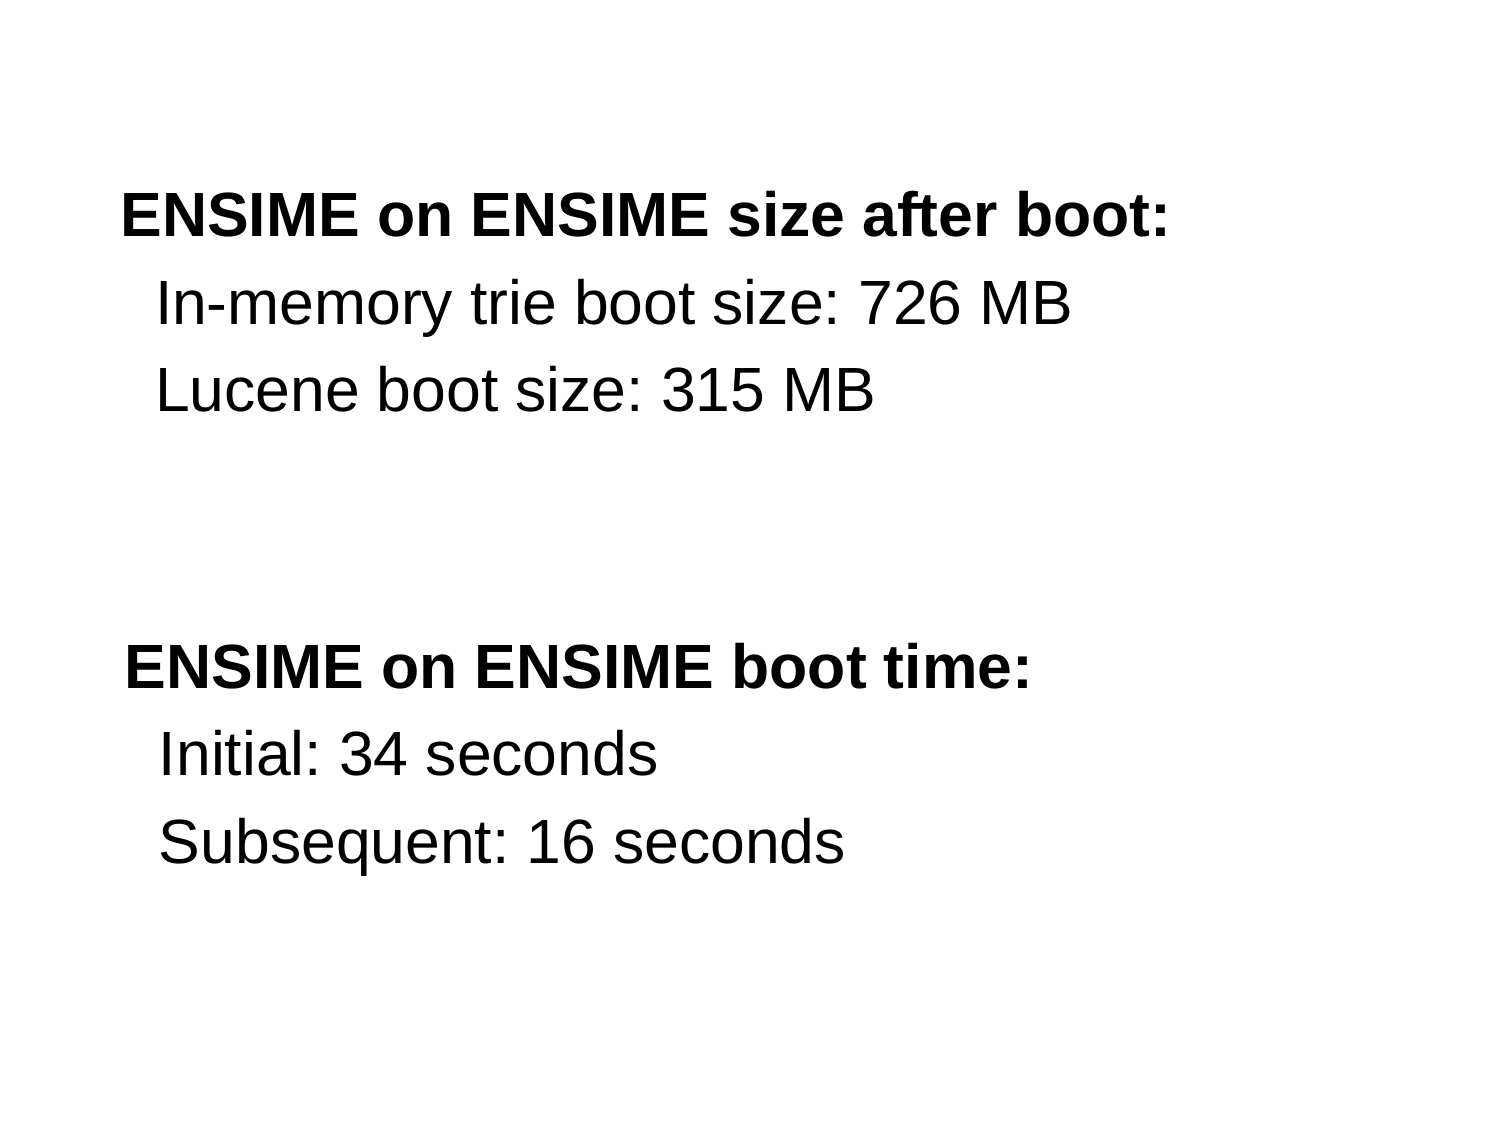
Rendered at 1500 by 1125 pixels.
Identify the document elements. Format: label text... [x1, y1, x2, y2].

list ENSIME on ENSIME boot time: Initial: 34 seconds Subsequent: 16 seconds [75, 523, 1425, 1125]
text_box ENSIME on ENSIME size after boot: In-memory trie boot size: 726 MB Lucene boot size: 315 MB [105, 159, 1307, 475]
